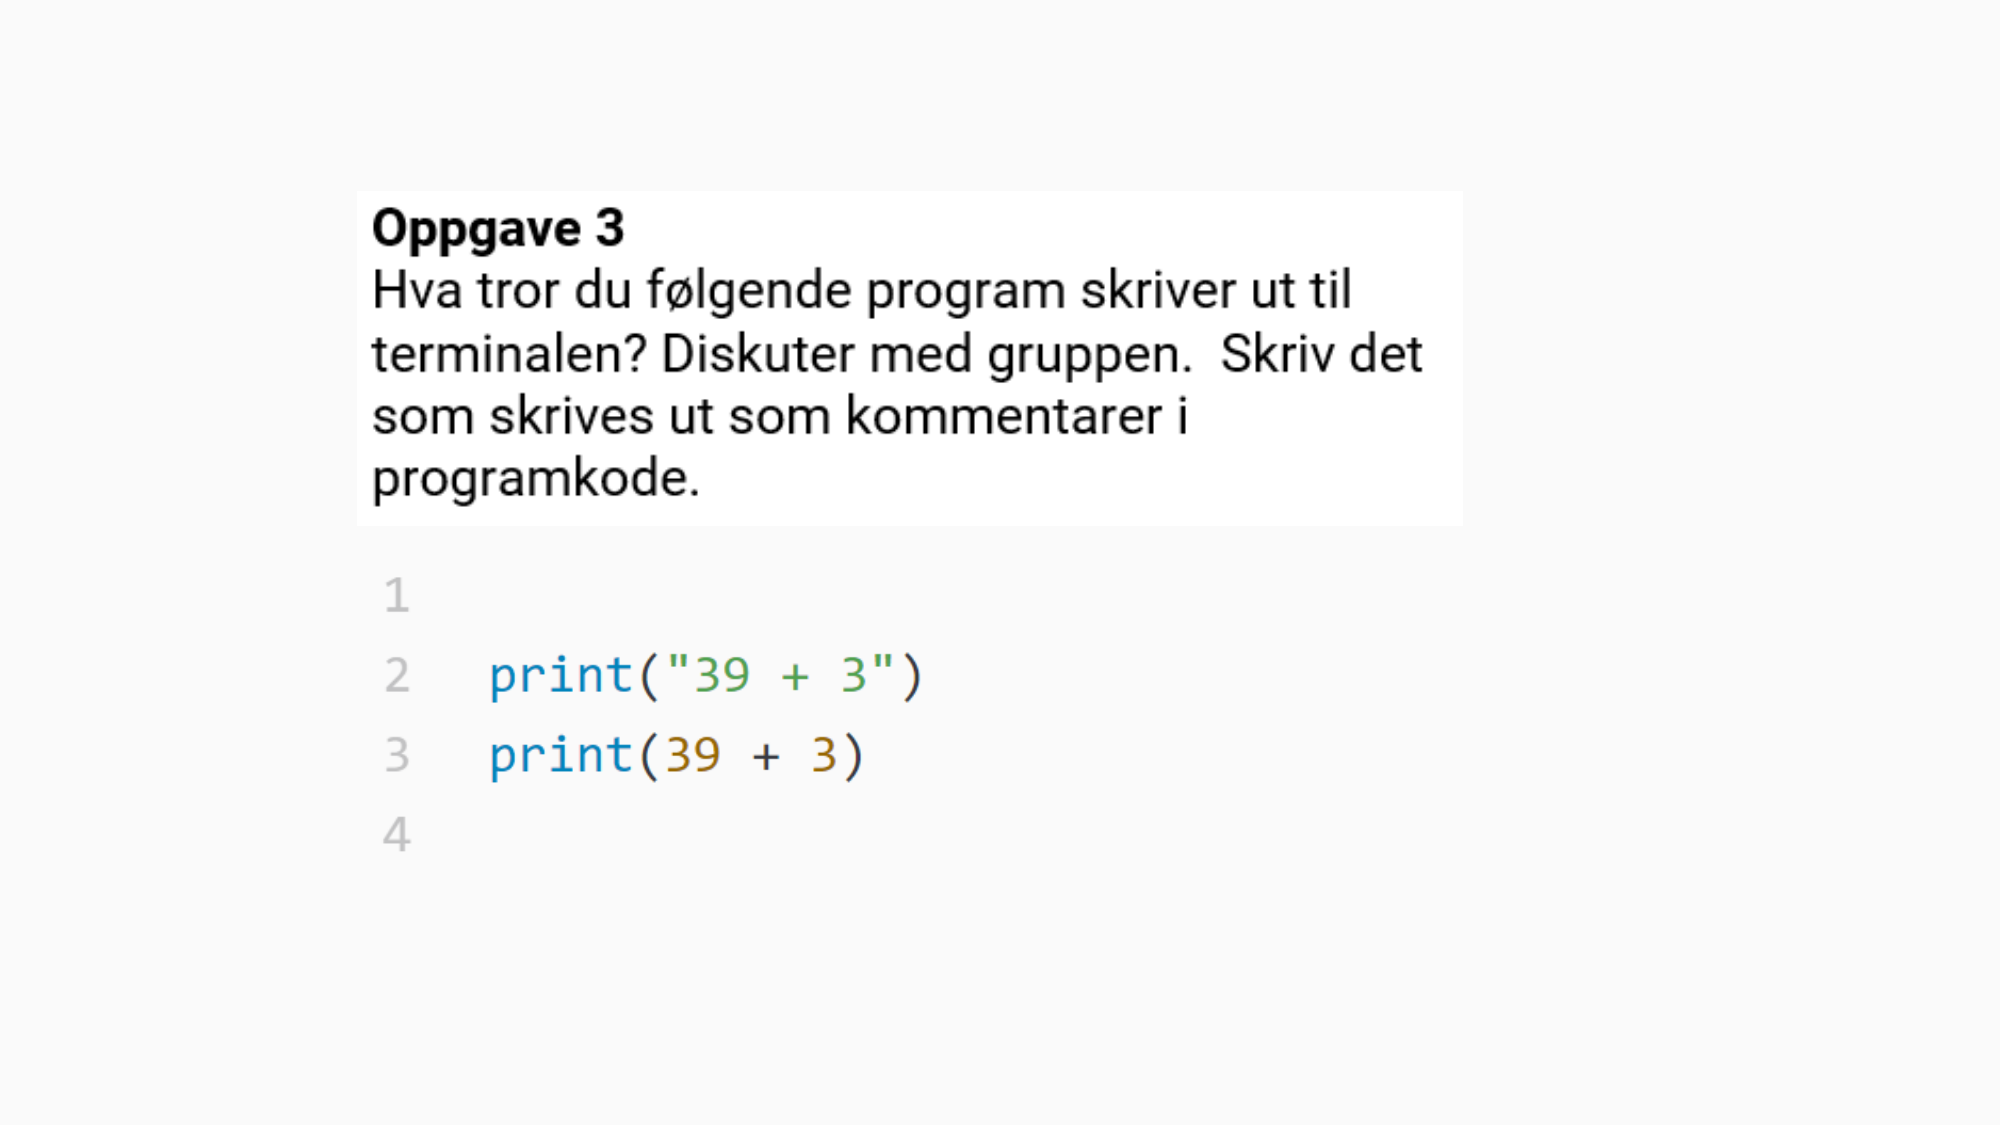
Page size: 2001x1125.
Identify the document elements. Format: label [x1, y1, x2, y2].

picture [357, 191, 1463, 526]
picture [357, 562, 1108, 875]
